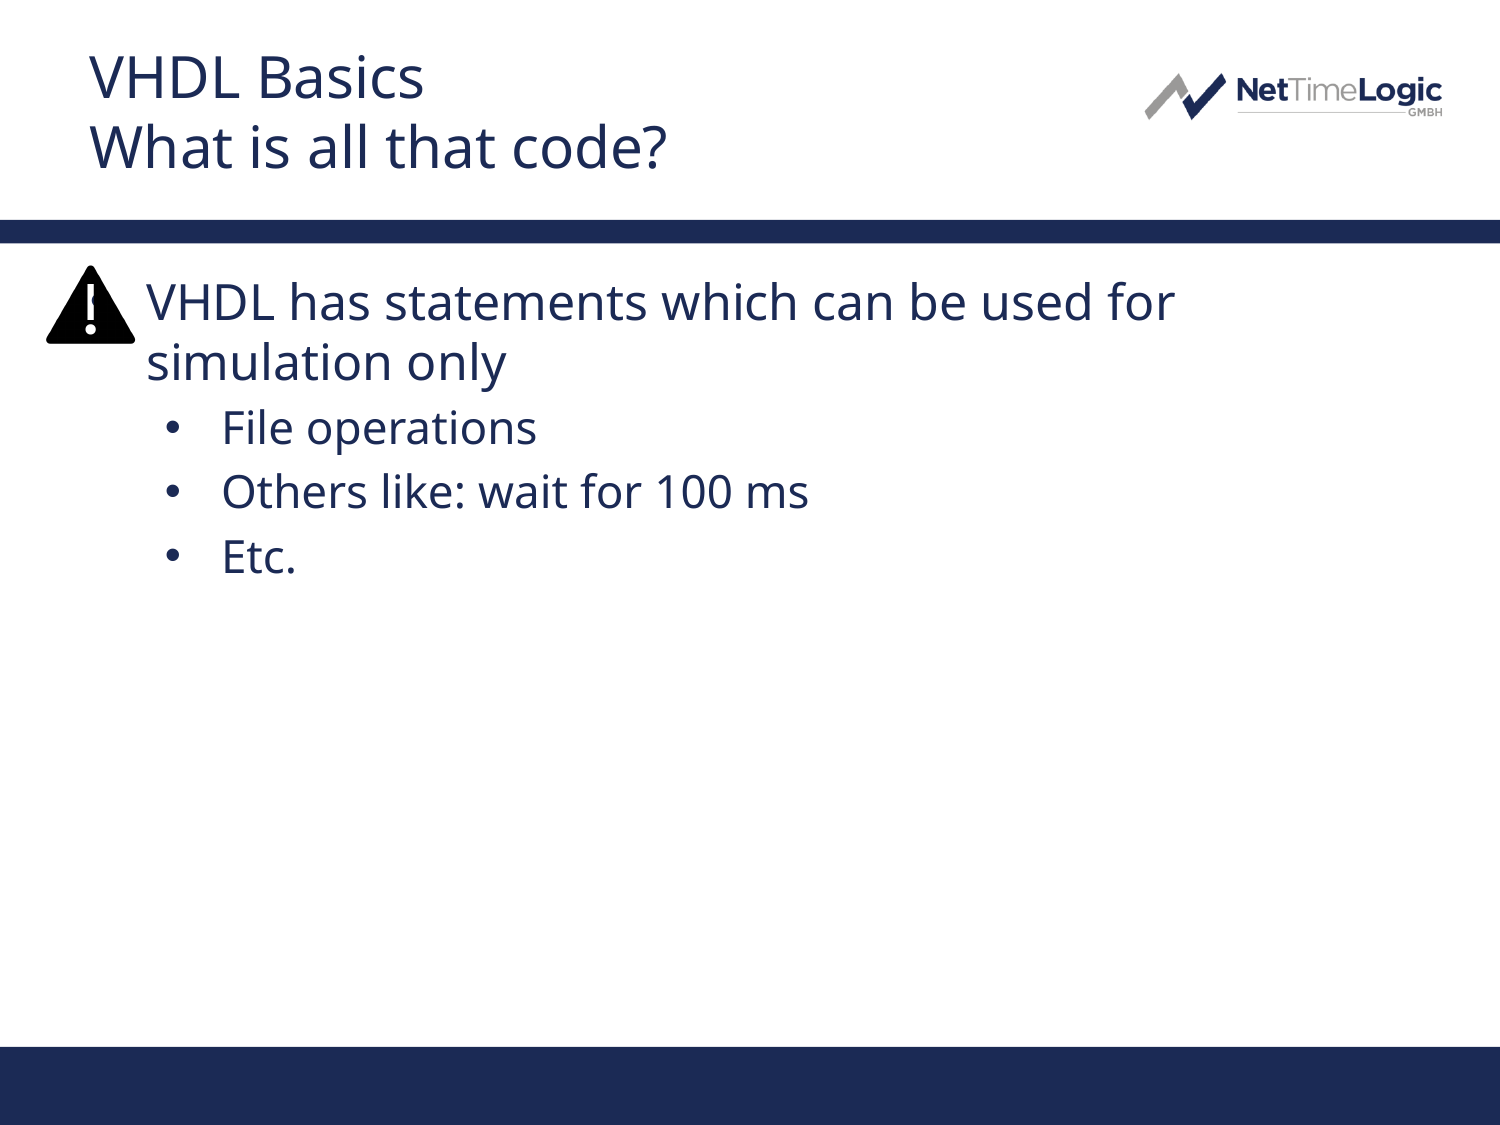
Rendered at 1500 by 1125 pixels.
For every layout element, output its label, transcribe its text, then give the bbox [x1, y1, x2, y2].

picture [1425, 54, 1465, 139]
list VHDL has statements which can be used for simulation only File operations Others like: wait for 100 ms Etc. [75, 262, 1425, 1005]
picture [40, 255, 141, 355]
title VHDL Basics What is all that code? [75, 32, 1425, 220]
